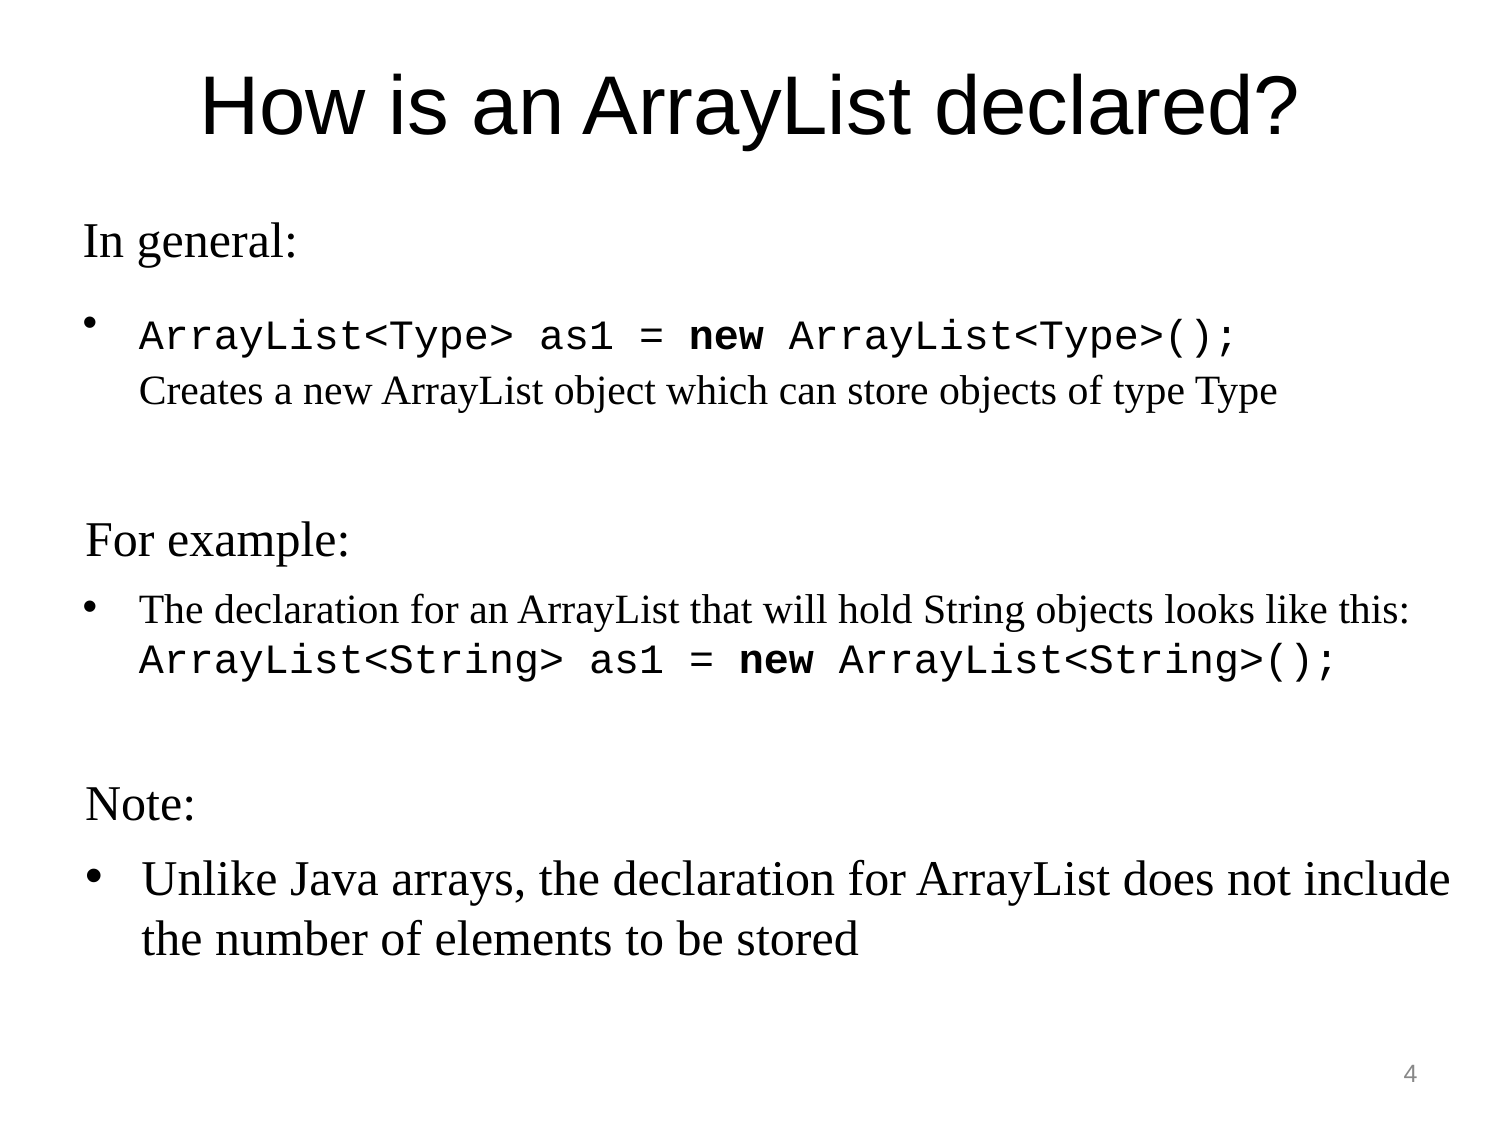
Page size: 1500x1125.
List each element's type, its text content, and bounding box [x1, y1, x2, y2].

title How is an ArrayList declared? [74, 14, 1426, 189]
slide_number 4 [1074, 1050, 1426, 1095]
list In general: ArrayList<Type> as1 = new ArrayList<Type>(); Creates a new ArrayList object which can store objects of type Type For example: The declaration for an ArrayList that will hold String objects looks like this: ArrayList<String> as1 = new ArrayList<String>(); Note: Unlike Java arrays, the declaration for ArrayList does not include the number of elements to be stored [74, 200, 1474, 984]
